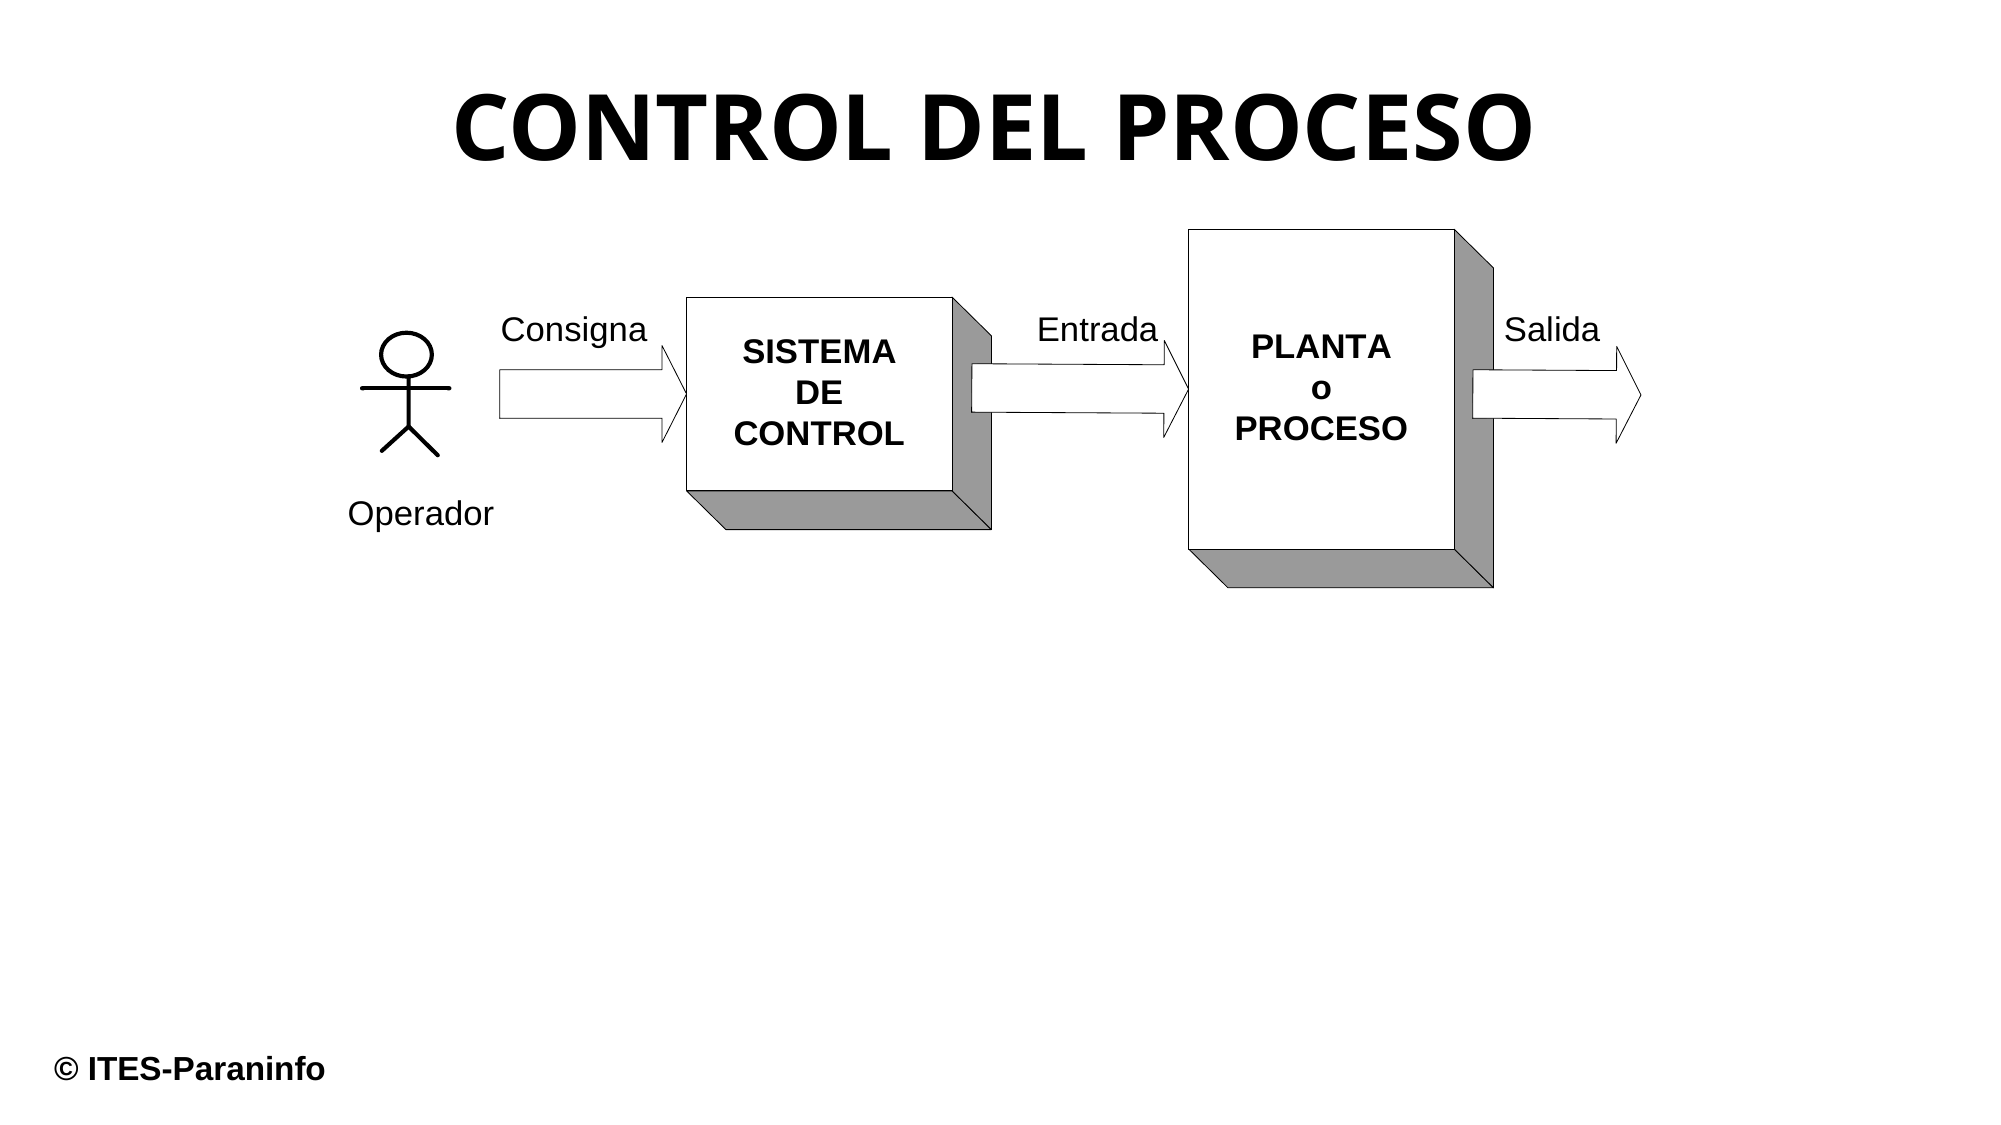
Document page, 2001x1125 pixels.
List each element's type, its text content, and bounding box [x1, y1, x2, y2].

title CONTROL DEL PROCESO [75, 37, 1915, 225]
text_box © ITES-Paraninfo [39, 1039, 513, 1095]
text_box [343, 224, 1646, 593]
